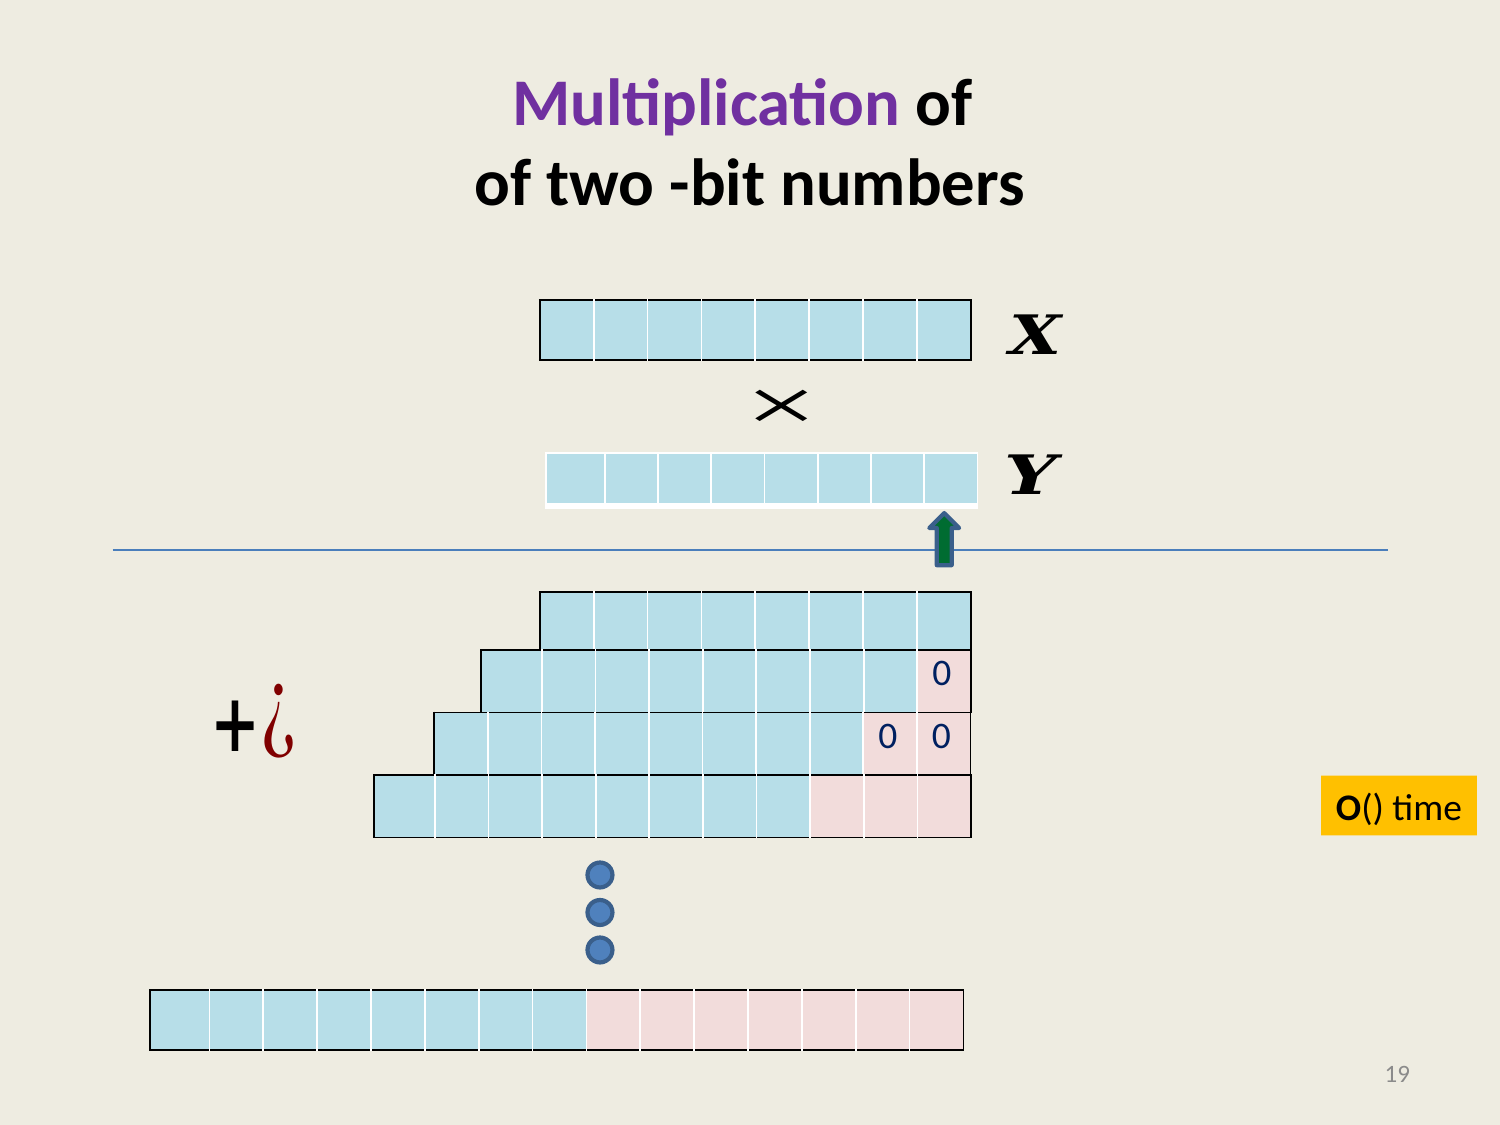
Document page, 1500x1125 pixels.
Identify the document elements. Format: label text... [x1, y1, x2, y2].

slide_number 19 [1074, 1042, 1425, 1103]
table_header [857, 991, 909, 1049]
table_header [803, 991, 855, 1049]
table_header [695, 991, 747, 1049]
table_header [210, 991, 262, 1049]
table_header [749, 991, 801, 1049]
table_header [910, 991, 963, 1049]
table_header [480, 991, 532, 1049]
table_header [372, 991, 424, 1049]
table_header [318, 991, 370, 1049]
table_header [151, 991, 209, 1049]
table_header [587, 991, 639, 1049]
text_box [934, 559, 954, 568]
text_box [585, 935, 615, 965]
table_header [641, 991, 693, 1049]
text_box [585, 860, 615, 890]
table_header [426, 991, 478, 1049]
text_box [585, 897, 615, 928]
text_box [927, 510, 962, 549]
table_header [533, 991, 586, 1049]
table_header [264, 991, 316, 1049]
